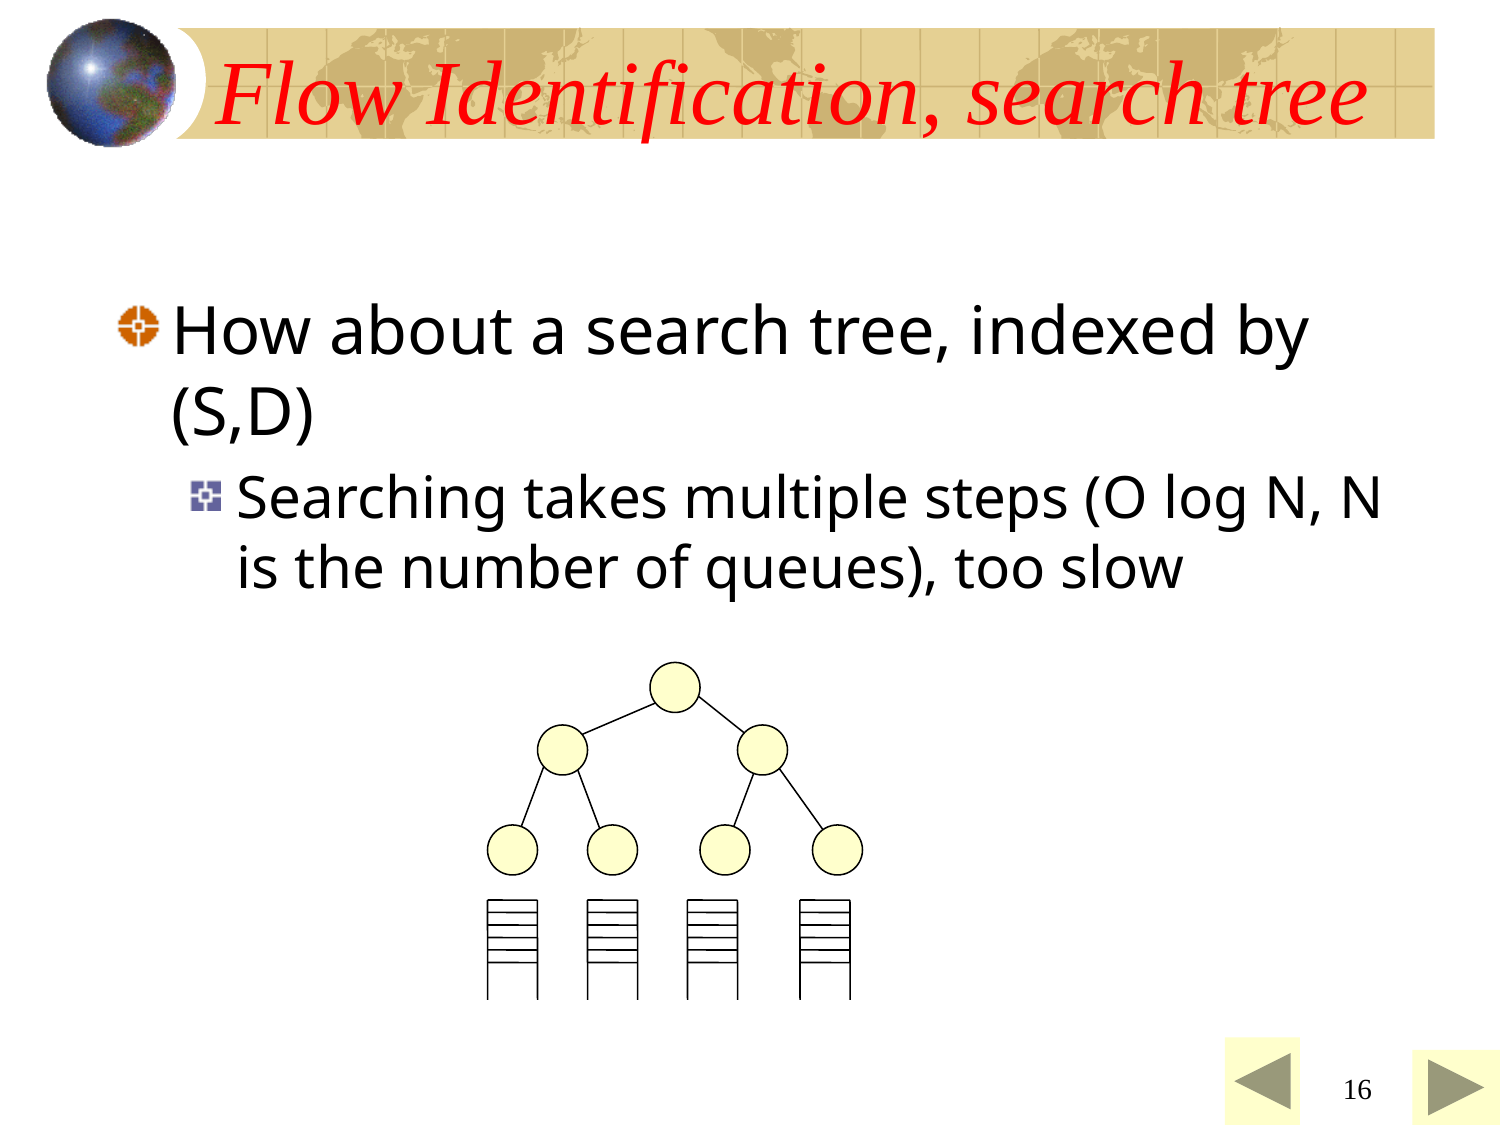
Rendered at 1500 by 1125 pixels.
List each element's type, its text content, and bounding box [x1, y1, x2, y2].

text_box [487, 899, 851, 1001]
picture [114, 304, 162, 352]
slide_number 16 [1074, 1037, 1388, 1113]
picture [42, 14, 190, 151]
list How about a search tree, indexed by (S,D) Searching takes multiple steps (O log N, N is the number of queues), too slow [99, 187, 1451, 663]
title Flow Identification, search tree [199, 24, 1438, 151]
picture [189, 479, 221, 511]
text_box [487, 662, 863, 876]
